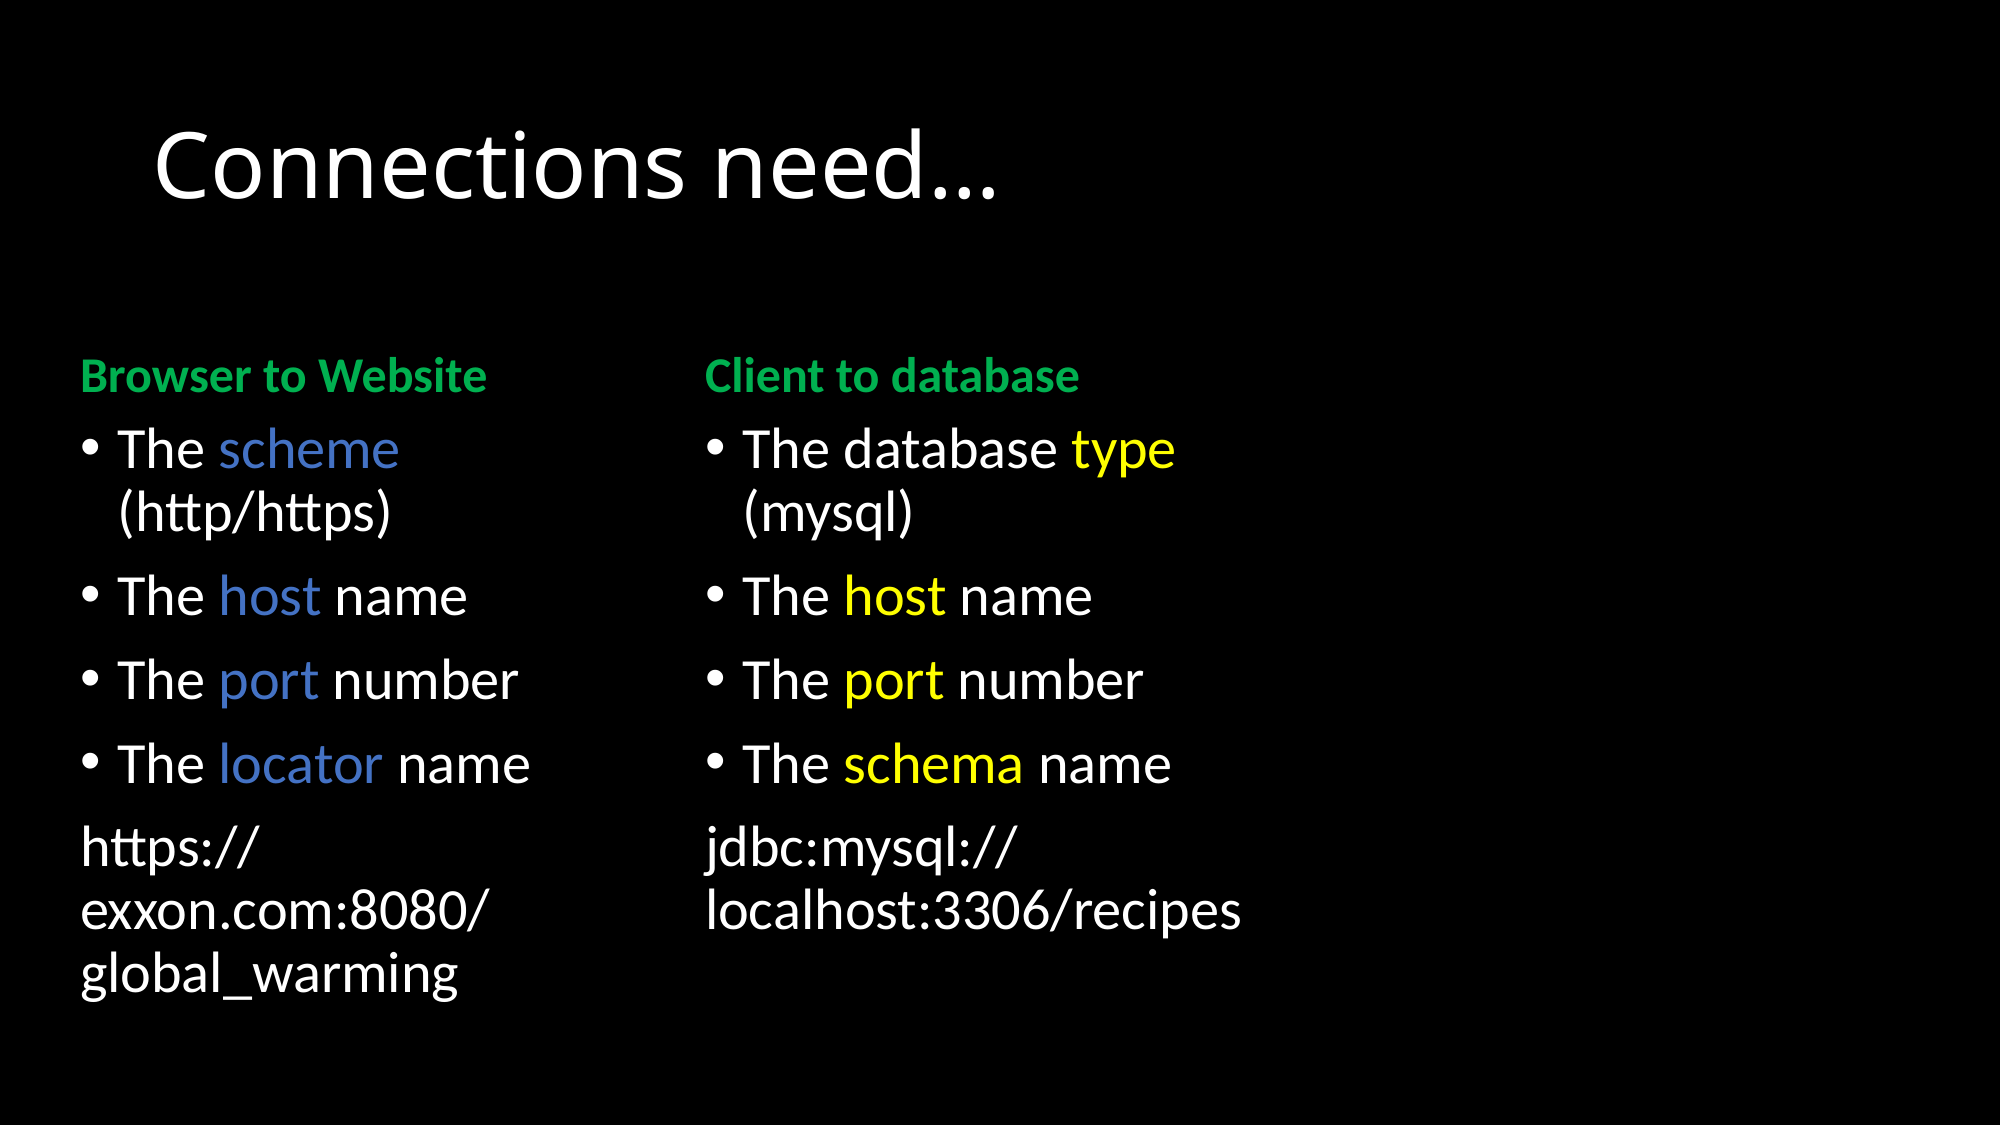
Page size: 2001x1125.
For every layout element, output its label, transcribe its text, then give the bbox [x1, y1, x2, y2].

list The scheme (http/https) The host name The port number The locator name https://exxon.com:8080/global_warming [64, 410, 667, 1016]
title Connections need… [137, 59, 1863, 278]
list Browser to Website [64, 275, 667, 410]
list Client to database [689, 275, 1265, 410]
list The database type (mysql) The host name The port number The schema name jdbc:mysql://localhost:3306/recipes [689, 410, 1265, 1016]
